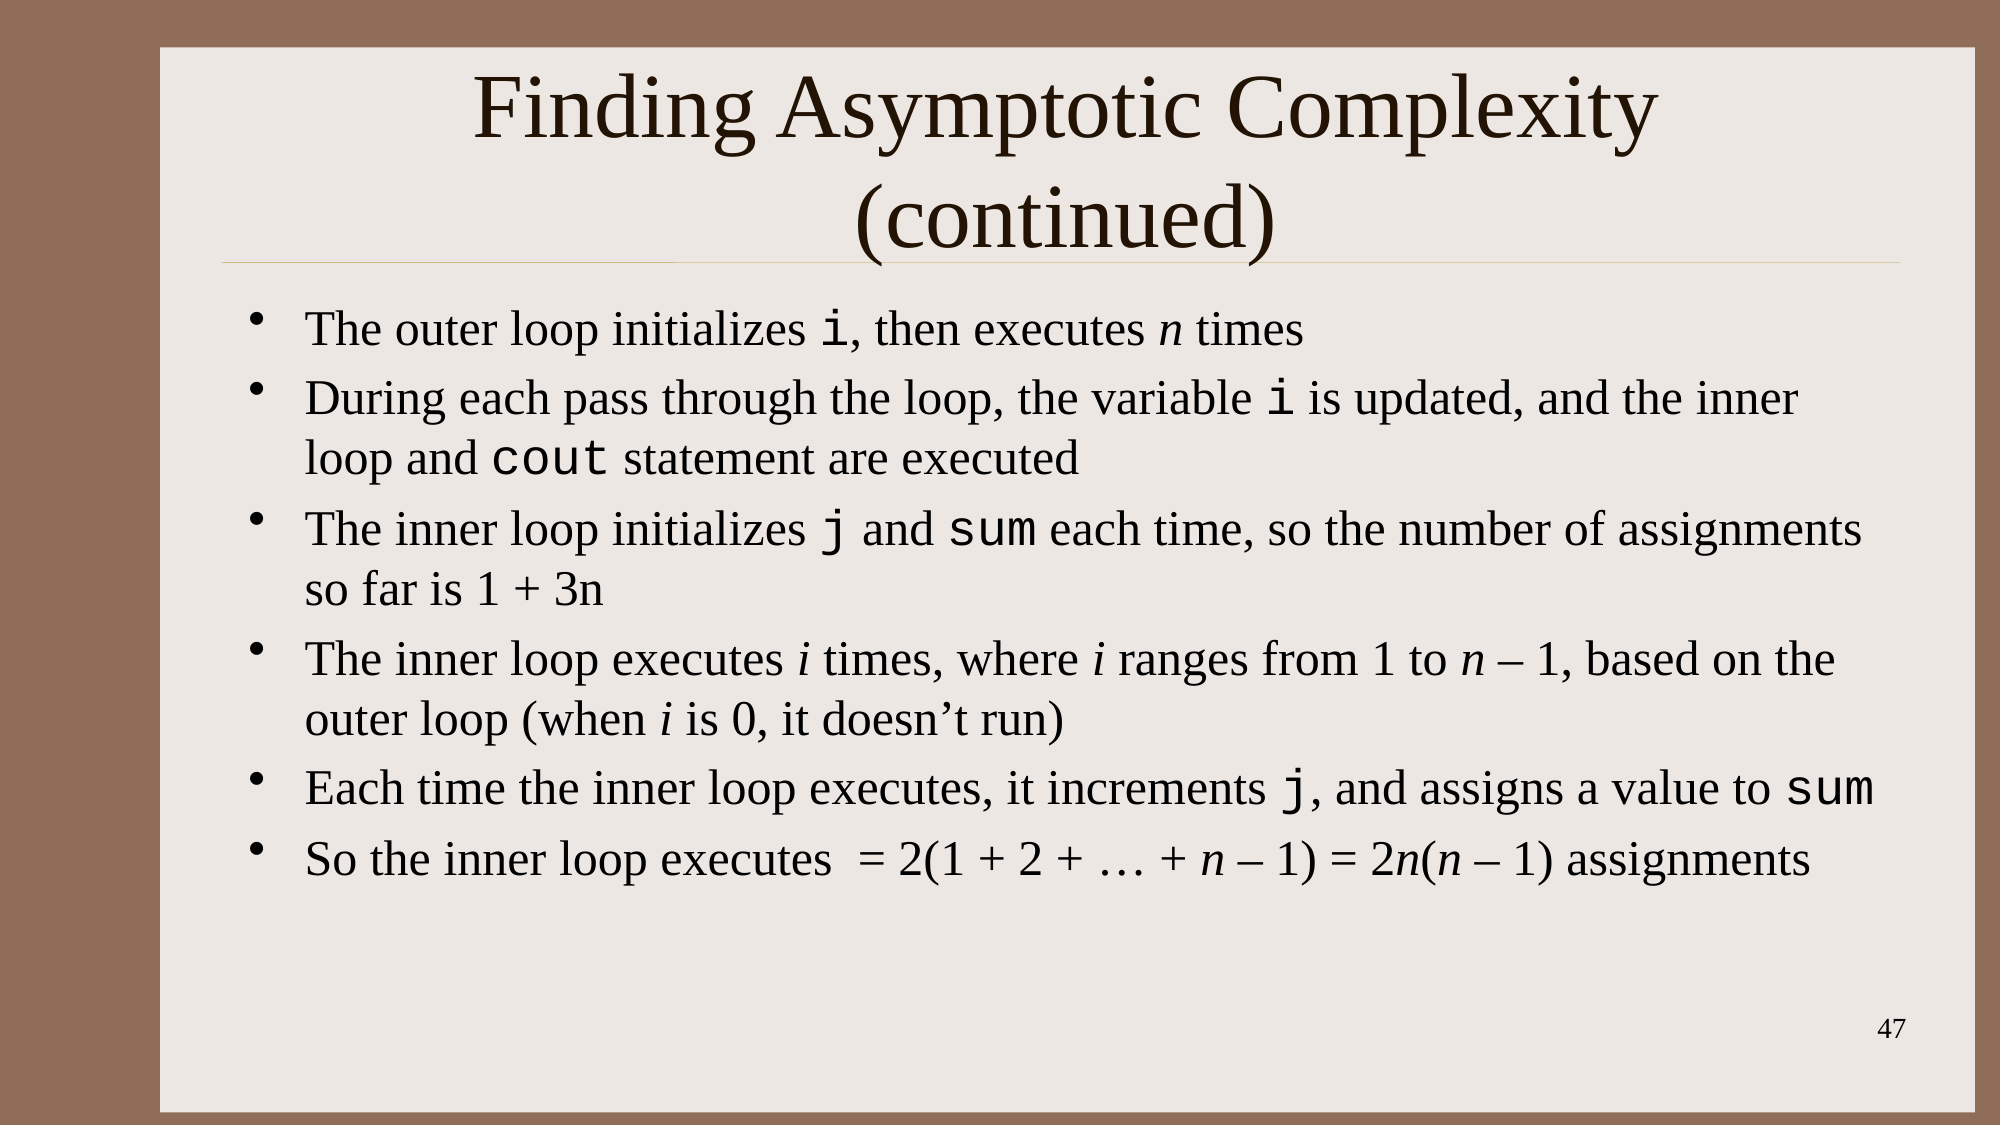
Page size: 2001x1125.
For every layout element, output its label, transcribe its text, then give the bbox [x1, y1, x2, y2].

slide_number 47 [1505, 1001, 1922, 1077]
title Finding Asymptotic Complexity (continued) [233, 62, 1900, 250]
